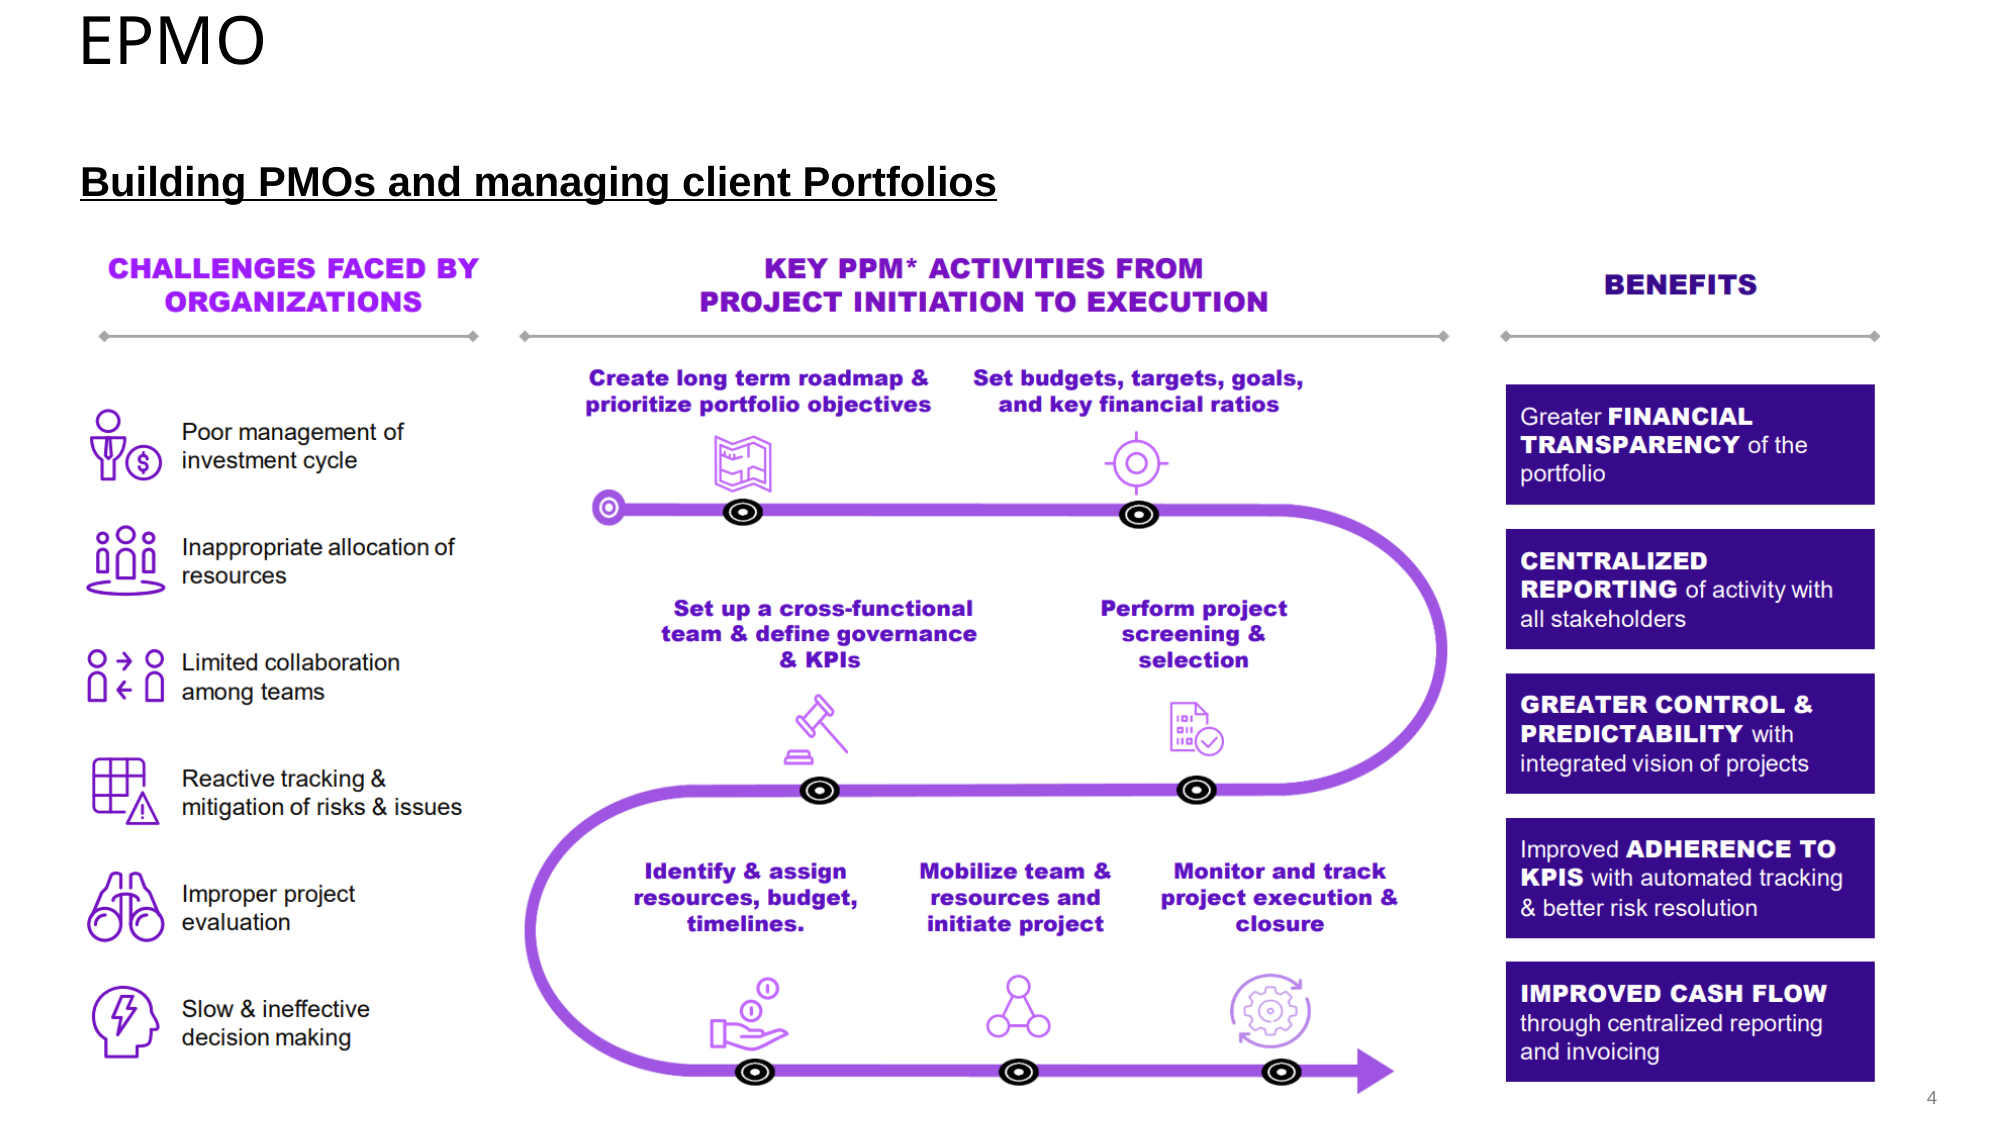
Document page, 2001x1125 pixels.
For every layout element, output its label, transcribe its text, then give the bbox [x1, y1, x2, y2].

text_box ePMO [69, 6, 1930, 85]
picture [83, 250, 1893, 1100]
list Building PMOs and managing client Portfolios [71, 152, 1966, 231]
slide_number 4 [1914, 1086, 1938, 1109]
